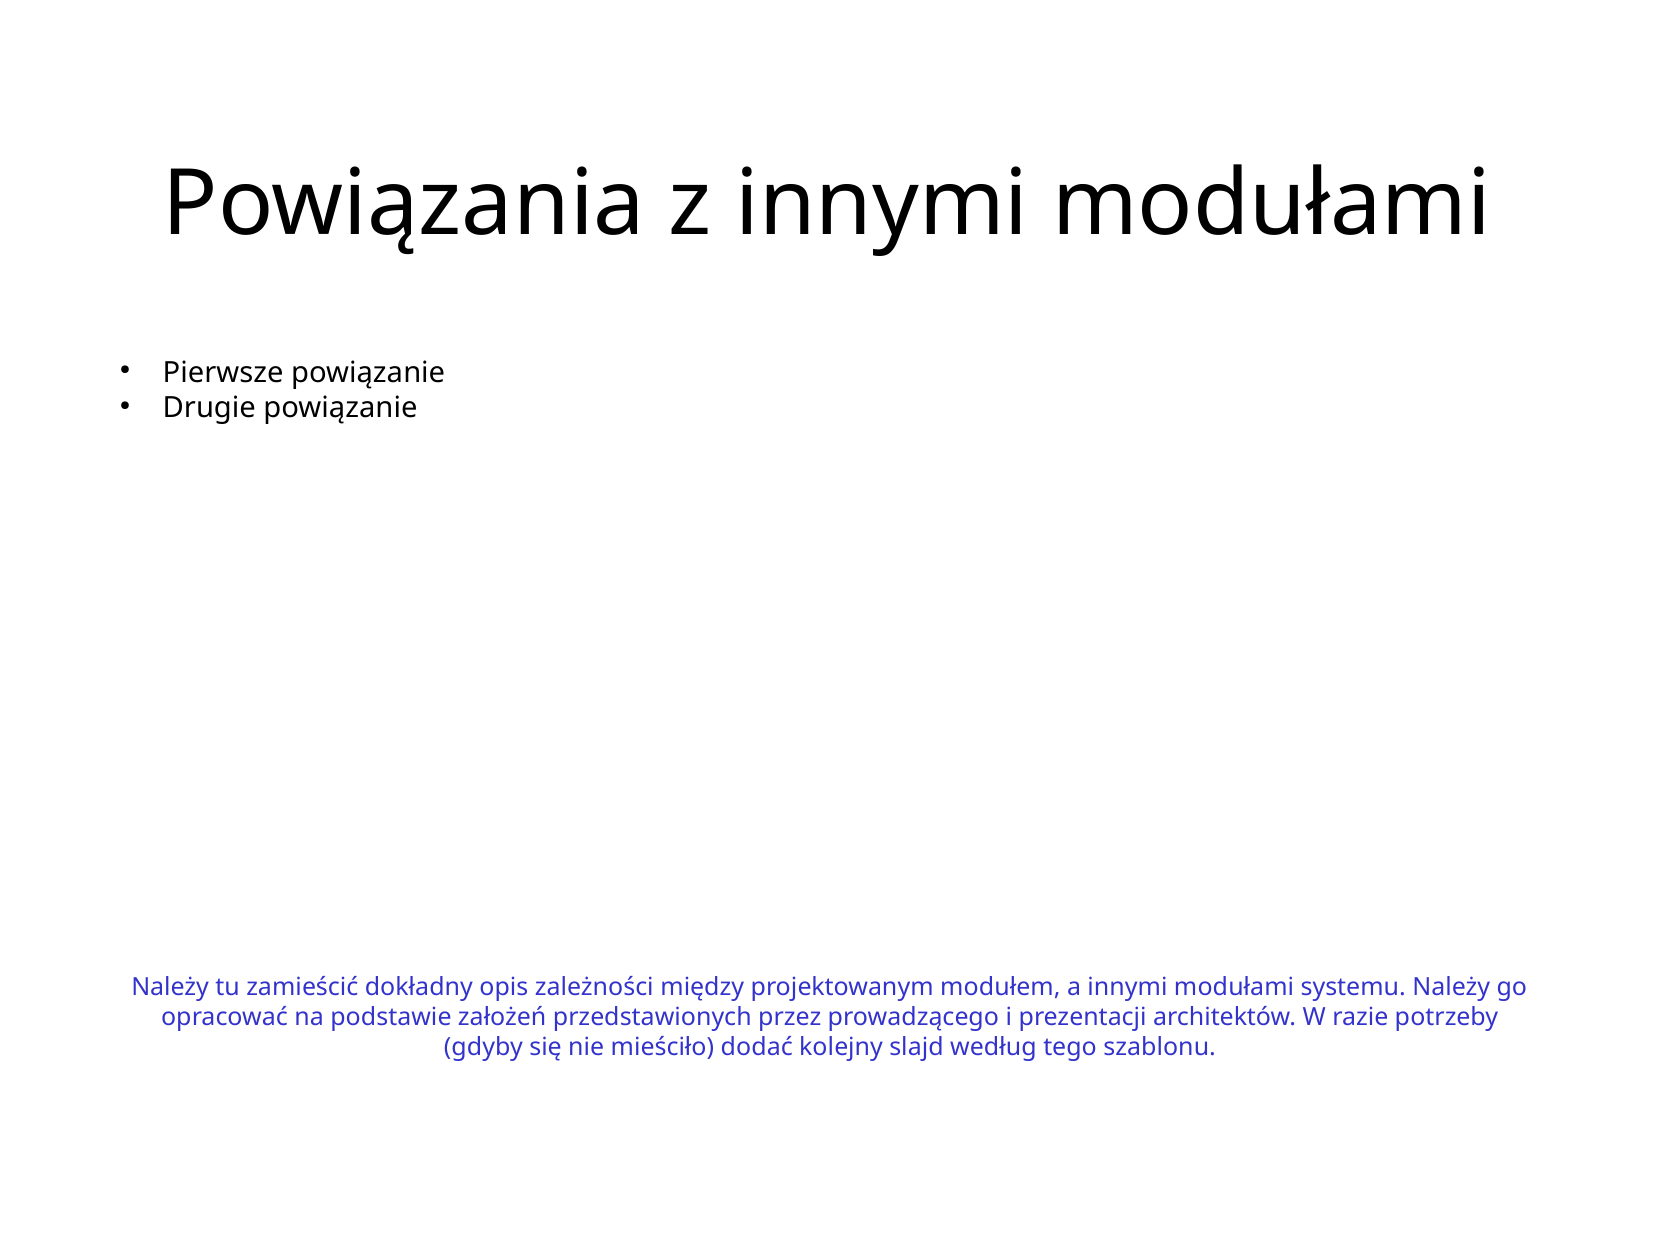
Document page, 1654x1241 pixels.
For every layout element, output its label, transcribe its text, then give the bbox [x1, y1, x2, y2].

title Powiązania z innymi modułami [121, 102, 1534, 311]
text_box Pierwsze powiązanie Drugie powiązanie [119, 353, 1535, 424]
text_box Należy tu zamieścić dokładny opis zależności między projektowanym modułem, a innymi modułami systemu. Należy go opracować na podstawie założeń przedstawionych przez prowadzącego i prezentacji architektów. W razie potrzeby (gdyby się nie mieściło) dodać kolejny slajd według tego szablonu. [124, 969, 1537, 1061]
